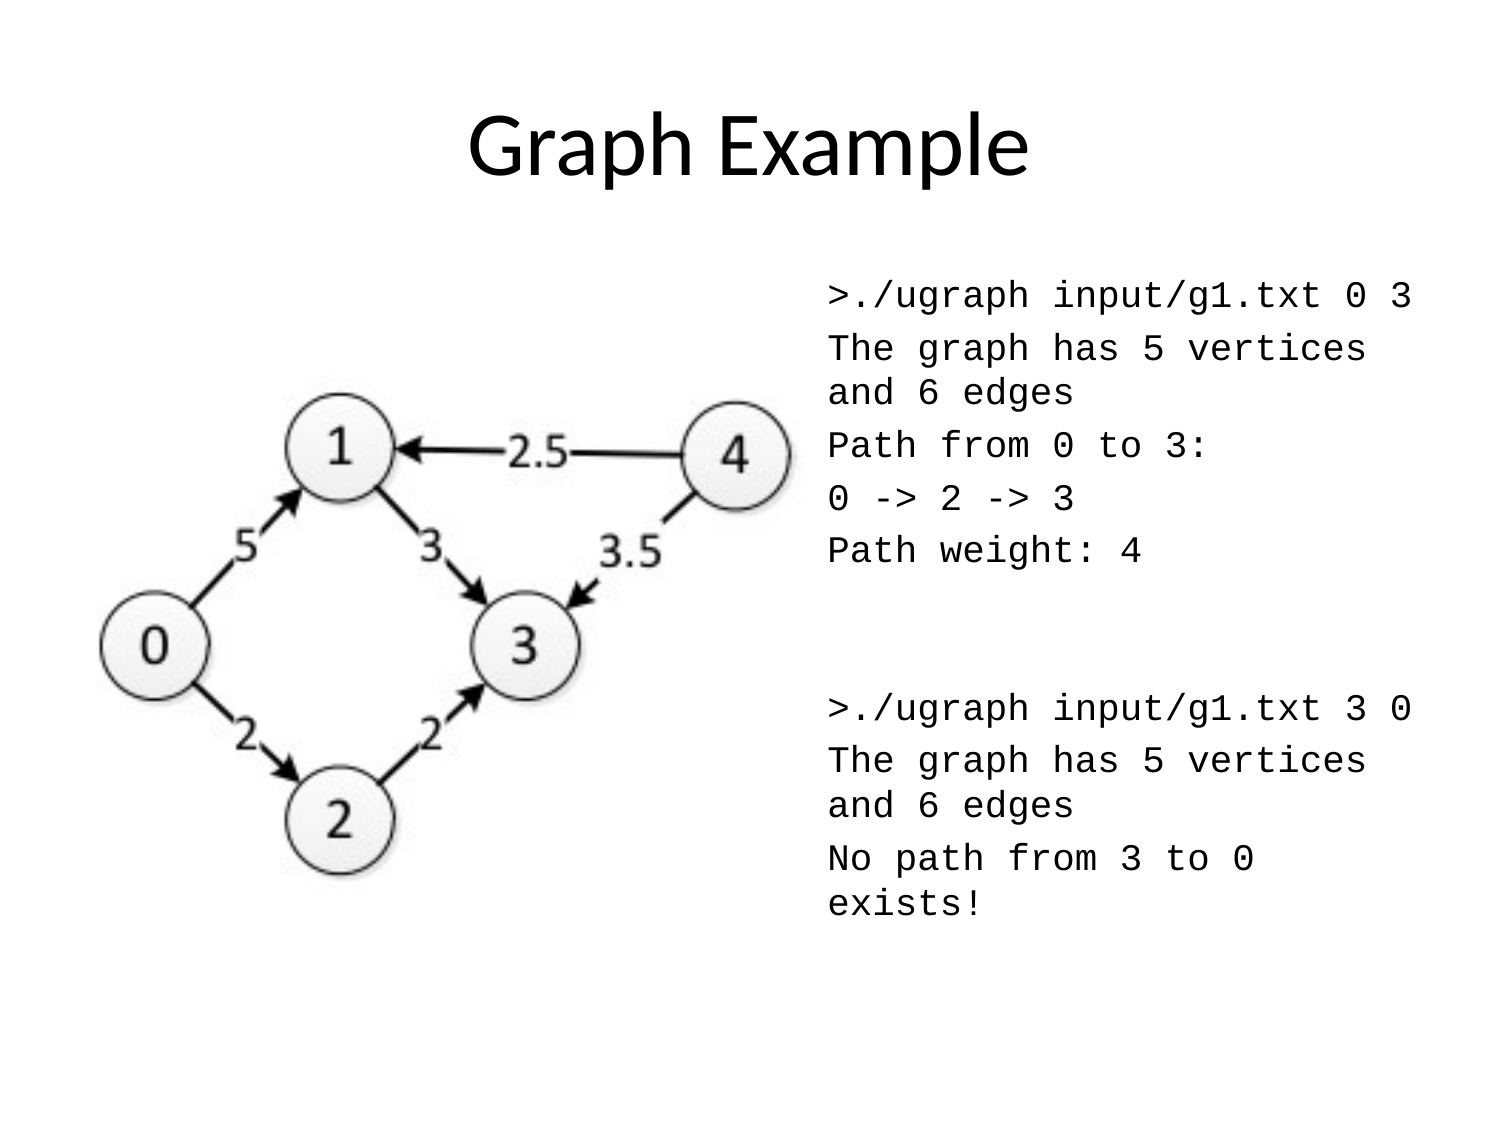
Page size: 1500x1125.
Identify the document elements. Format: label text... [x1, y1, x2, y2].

list >./ugraph input/g1.txt 0 3 The graph has 5 vertices and 6 edges Path from 0 to 3: 0 -> 2 -> 3 Path weight: 4 >./ugraph input/g1.txt 3 0 The graph has 5 vertices and 6 edges No path from 3 to 0 exists! [812, 262, 1450, 1005]
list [74, 374, 815, 893]
title Graph Example [75, 45, 1425, 233]
